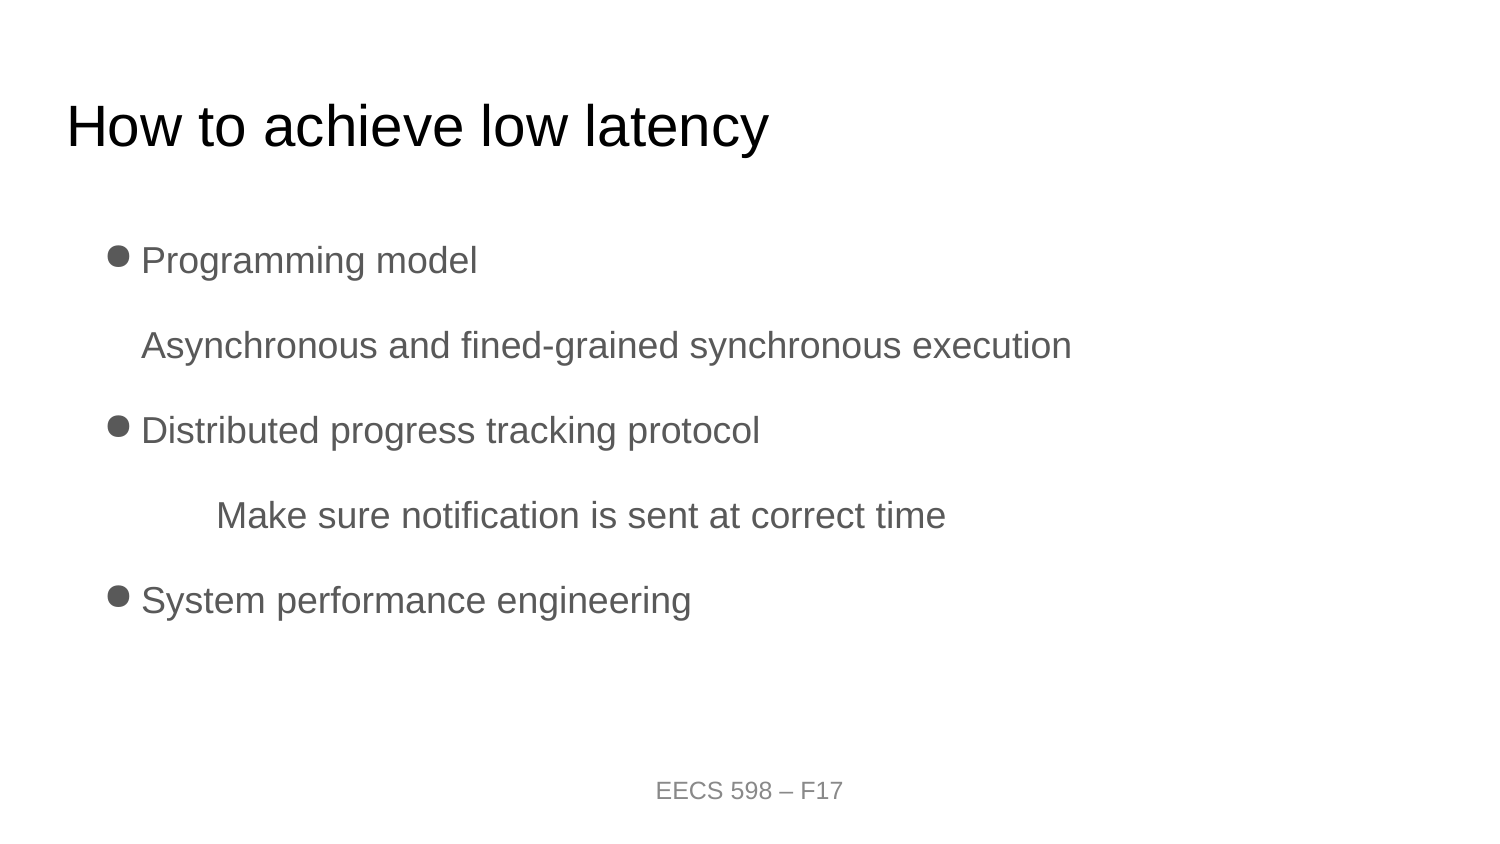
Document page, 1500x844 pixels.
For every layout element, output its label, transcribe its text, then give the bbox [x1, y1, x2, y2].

list Programming model Asynchronous and fined-grained synchronous execution Distributed progress tracking protocol Make sure notification is sent at correct time System performance engineering [51, 214, 1449, 775]
title How to achieve low latency [51, 72, 1449, 167]
text_box EECS 598 – F17 [609, 755, 891, 809]
